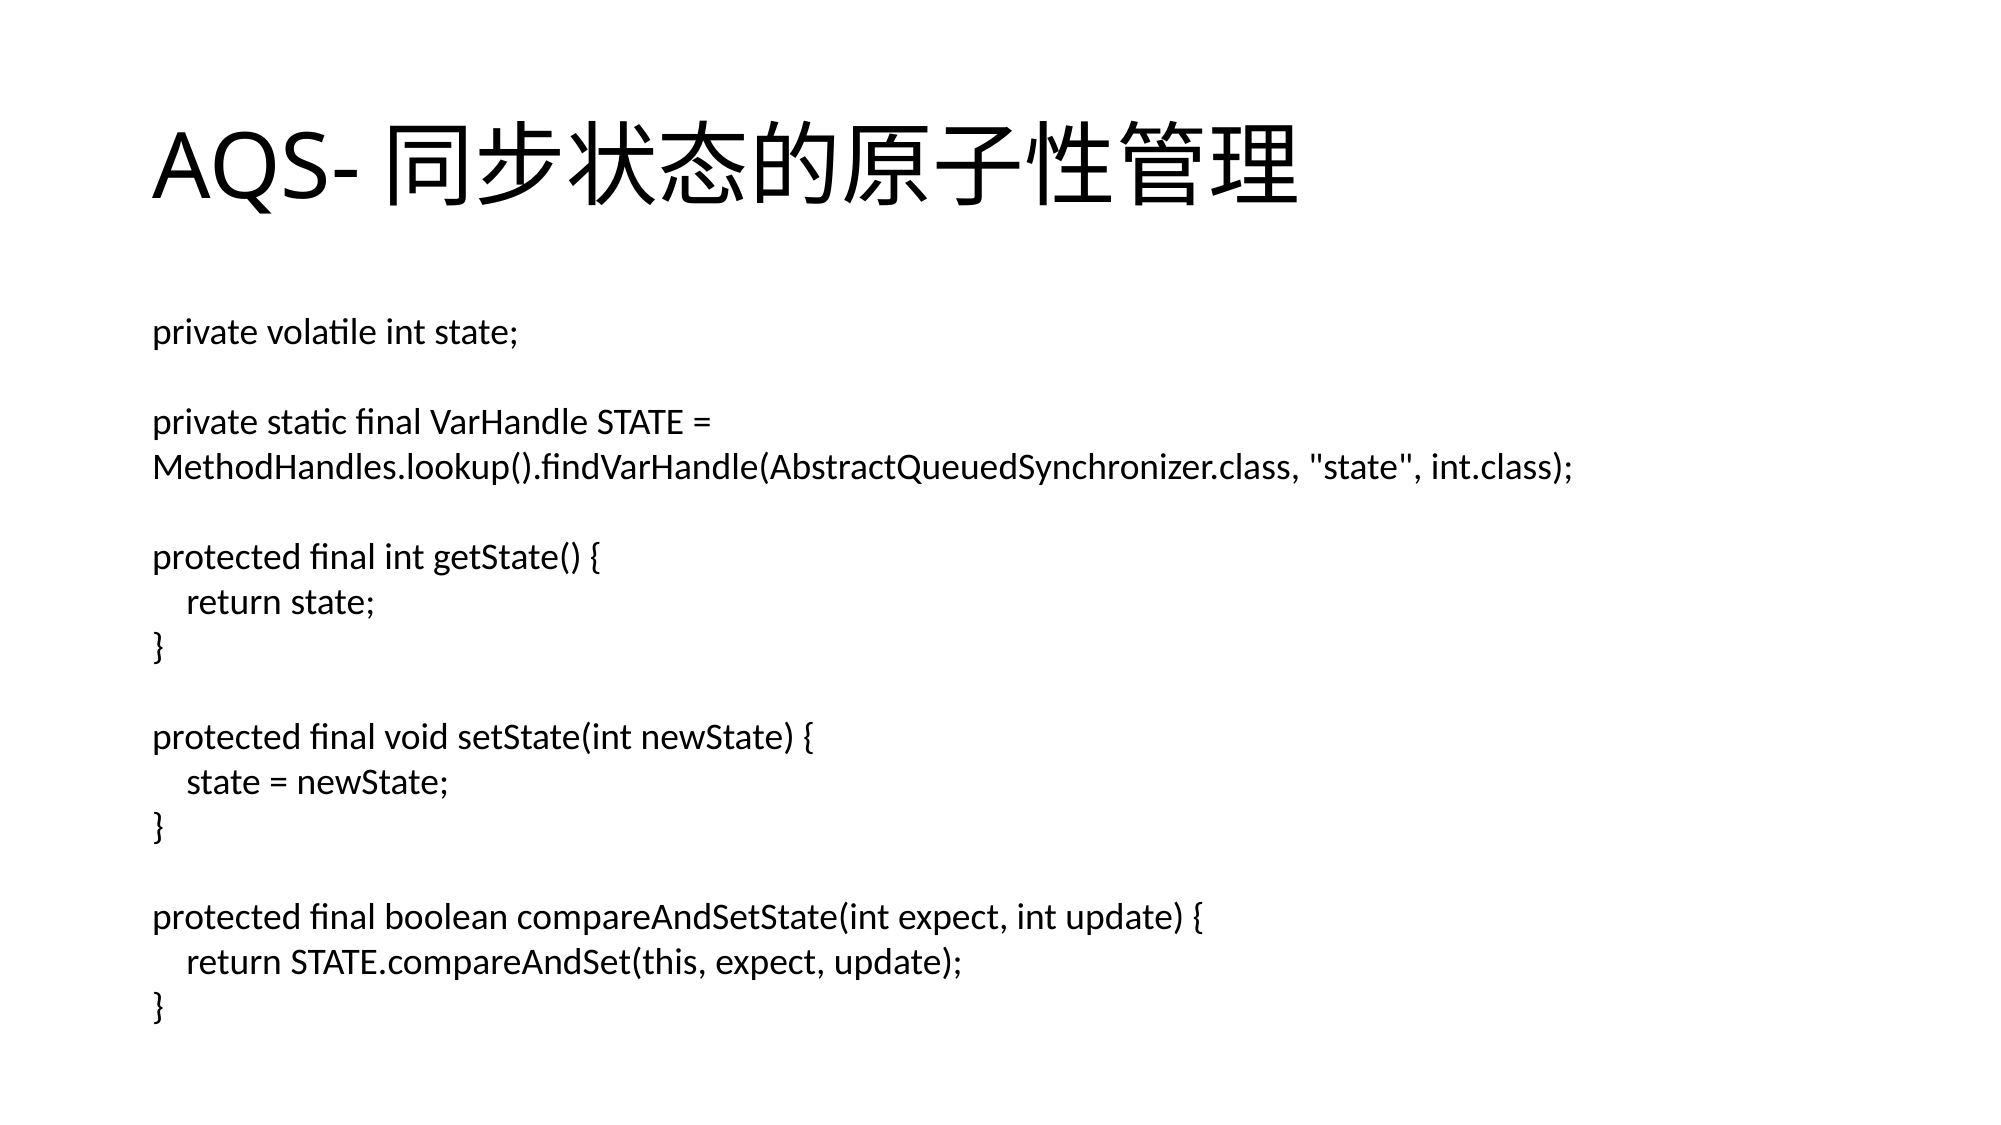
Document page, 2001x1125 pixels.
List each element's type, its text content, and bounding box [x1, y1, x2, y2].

text_box private volatile int state; private static final VarHandle STATE = MethodHandles.lookup().findVarHandle(AbstractQueuedSynchronizer.class, "state", int.class); protected final int getState() { return state; } protected final void setState(int newState) { state = newState; } protected final boolean compareAndSetState(int expect, int update) { return STATE.compareAndSet(this, expect, update); } [137, 299, 1820, 1035]
title AQS-同步状态的原子性管理 [137, 59, 1863, 278]
